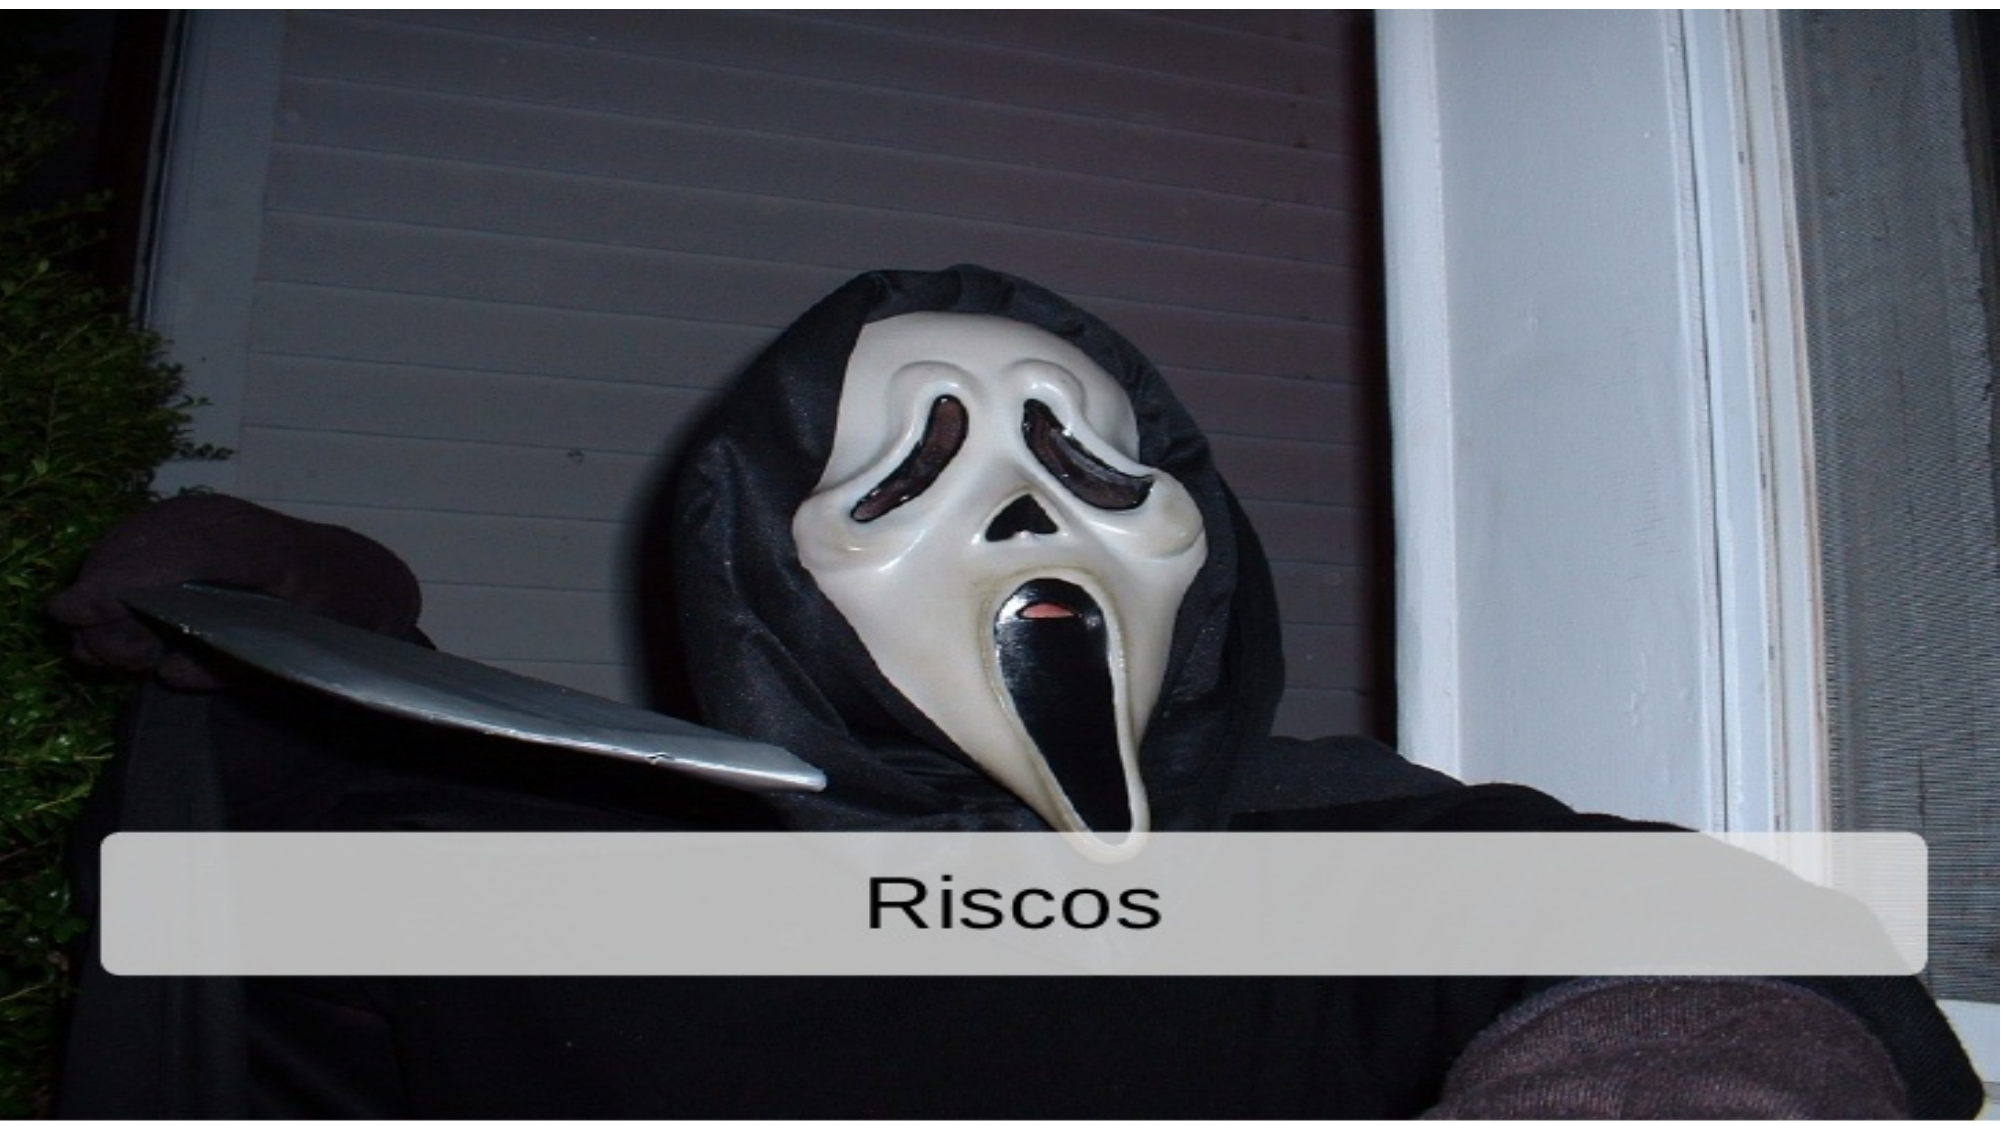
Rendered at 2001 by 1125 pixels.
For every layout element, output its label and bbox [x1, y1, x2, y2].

list [0, 9, 2000, 1125]
